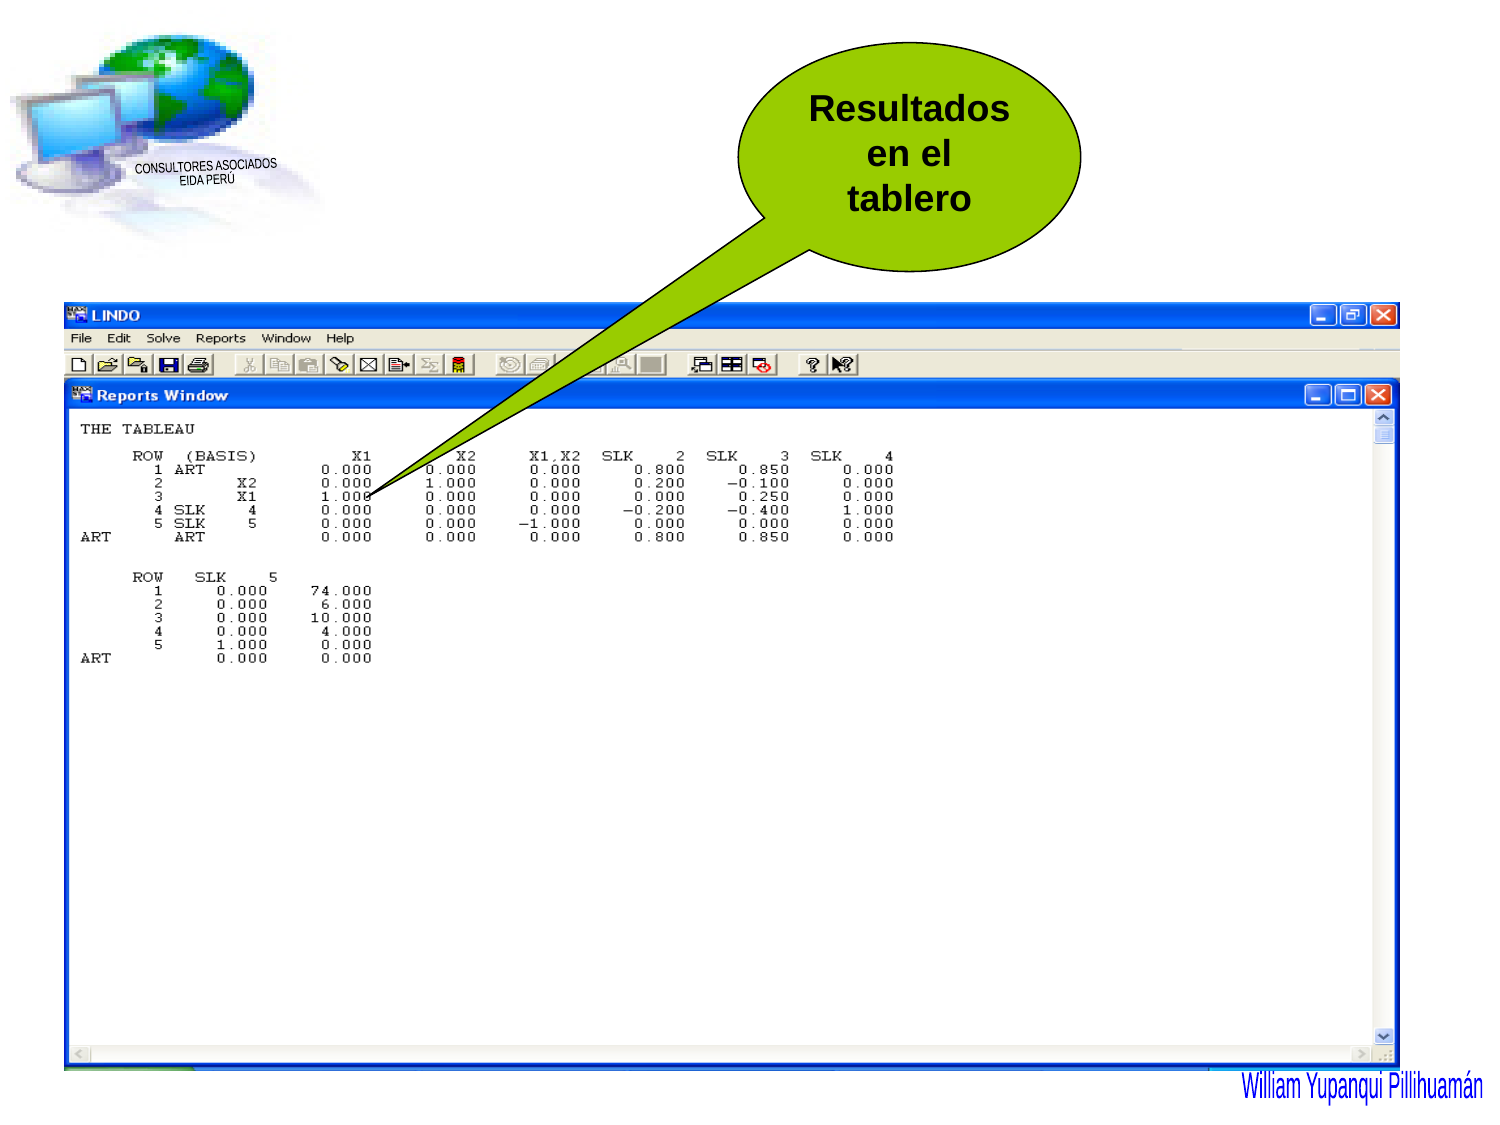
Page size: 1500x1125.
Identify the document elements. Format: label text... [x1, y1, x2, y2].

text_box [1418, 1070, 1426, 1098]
picture [64, 302, 1400, 1071]
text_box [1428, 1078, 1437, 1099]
text_box Resultados en el tablero [644, 42, 1081, 302]
picture [5, 7, 337, 258]
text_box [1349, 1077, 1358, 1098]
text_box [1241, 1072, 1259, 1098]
